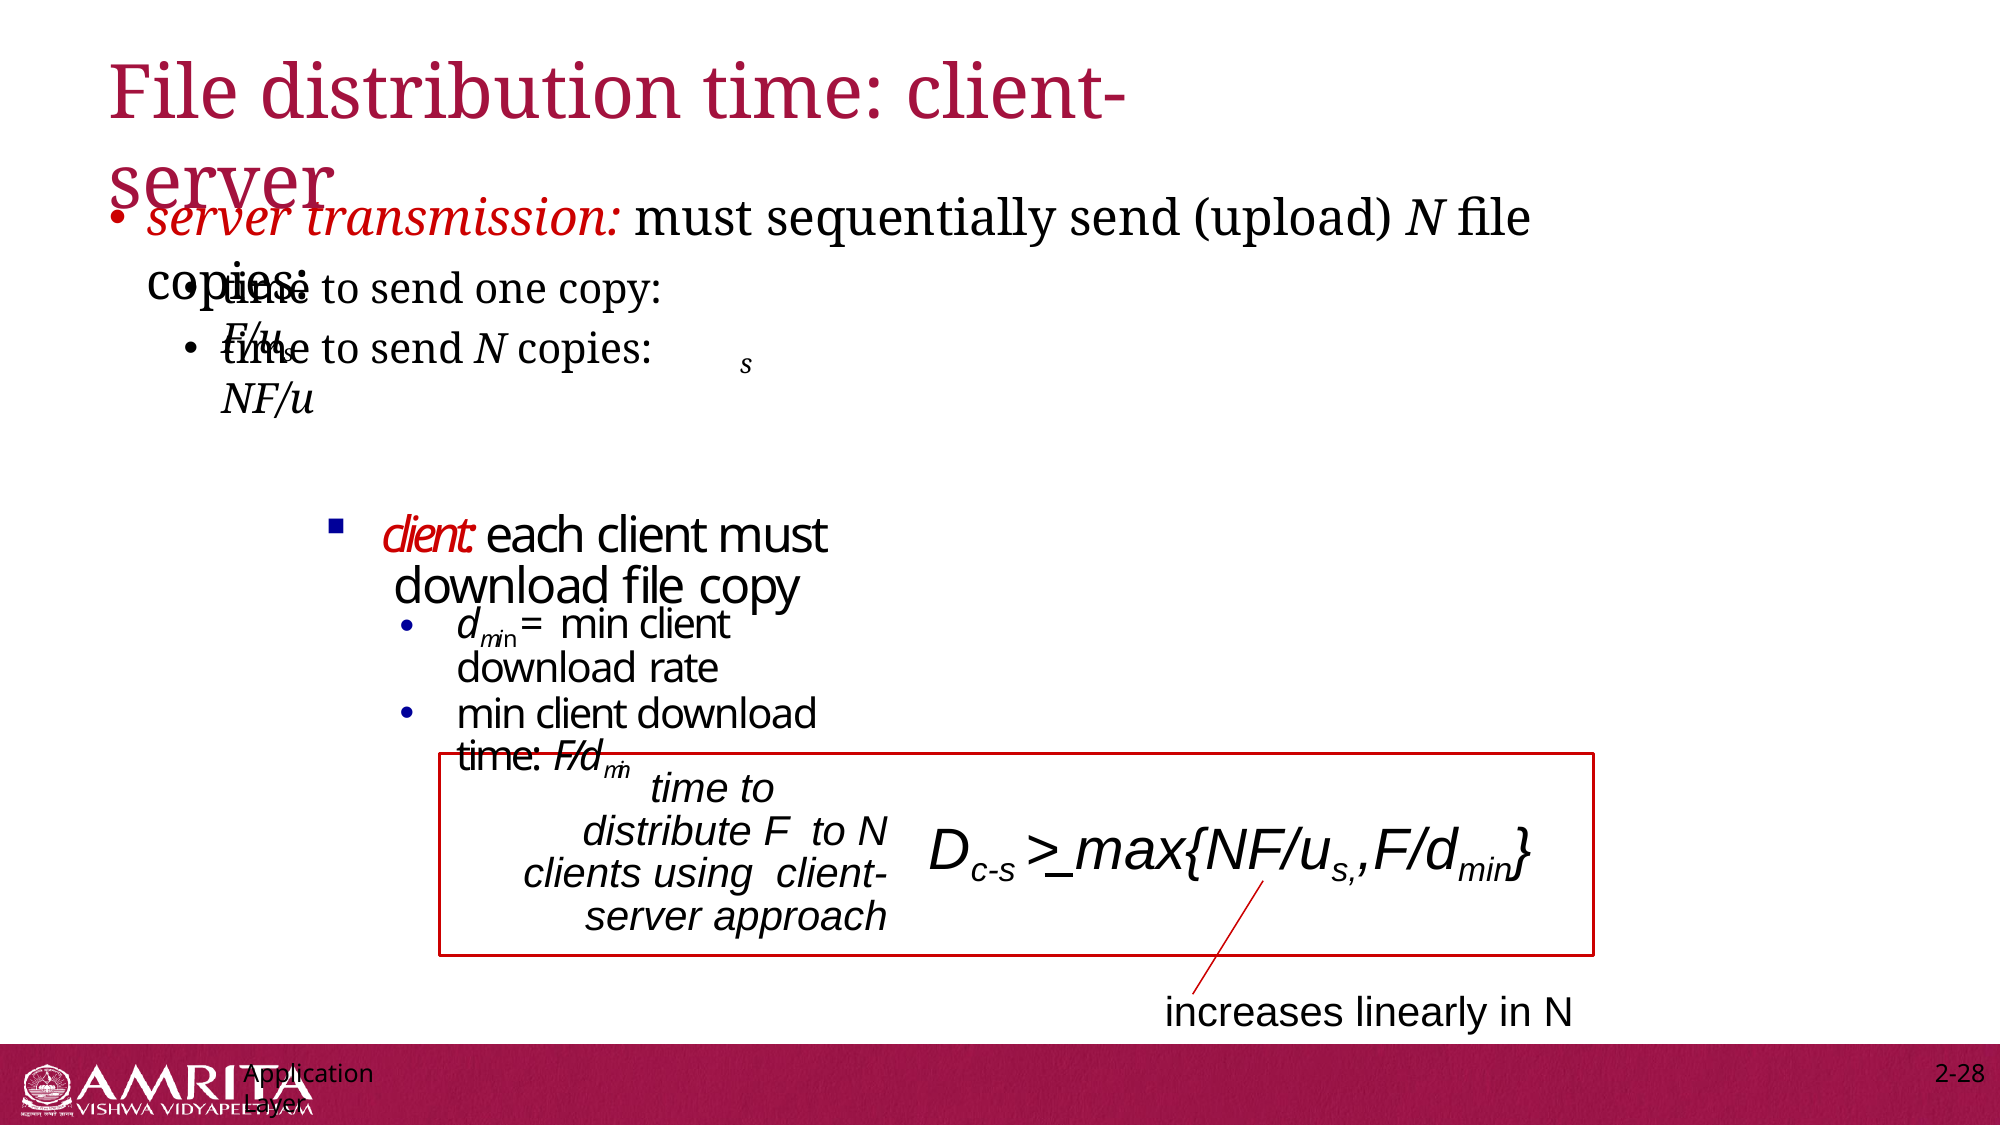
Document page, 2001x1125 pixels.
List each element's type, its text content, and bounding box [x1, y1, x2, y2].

picture [0, 1044, 2000, 1125]
text_box server transmission: must sequentially send (upload) N file copies: [106, 183, 1635, 311]
text_box increases linearly in N [1162, 982, 1575, 1035]
text_box Dc-s > max{NF/us,,F/dmin} [922, 808, 1565, 888]
text_box s [737, 344, 754, 380]
text_box client: each client must download file copy dmin = min client download rate min client download time: F/dmin [318, 500, 1001, 784]
text_box [439, 753, 1594, 956]
text_box 2-28 [1932, 1055, 1988, 1088]
text_box Application Layer [241, 1055, 434, 1118]
title File distribution time: client-server [106, 41, 1272, 232]
text_box time to send N copies: NF/u [181, 320, 742, 423]
text_box time to send one copy: F/us [177, 259, 732, 367]
